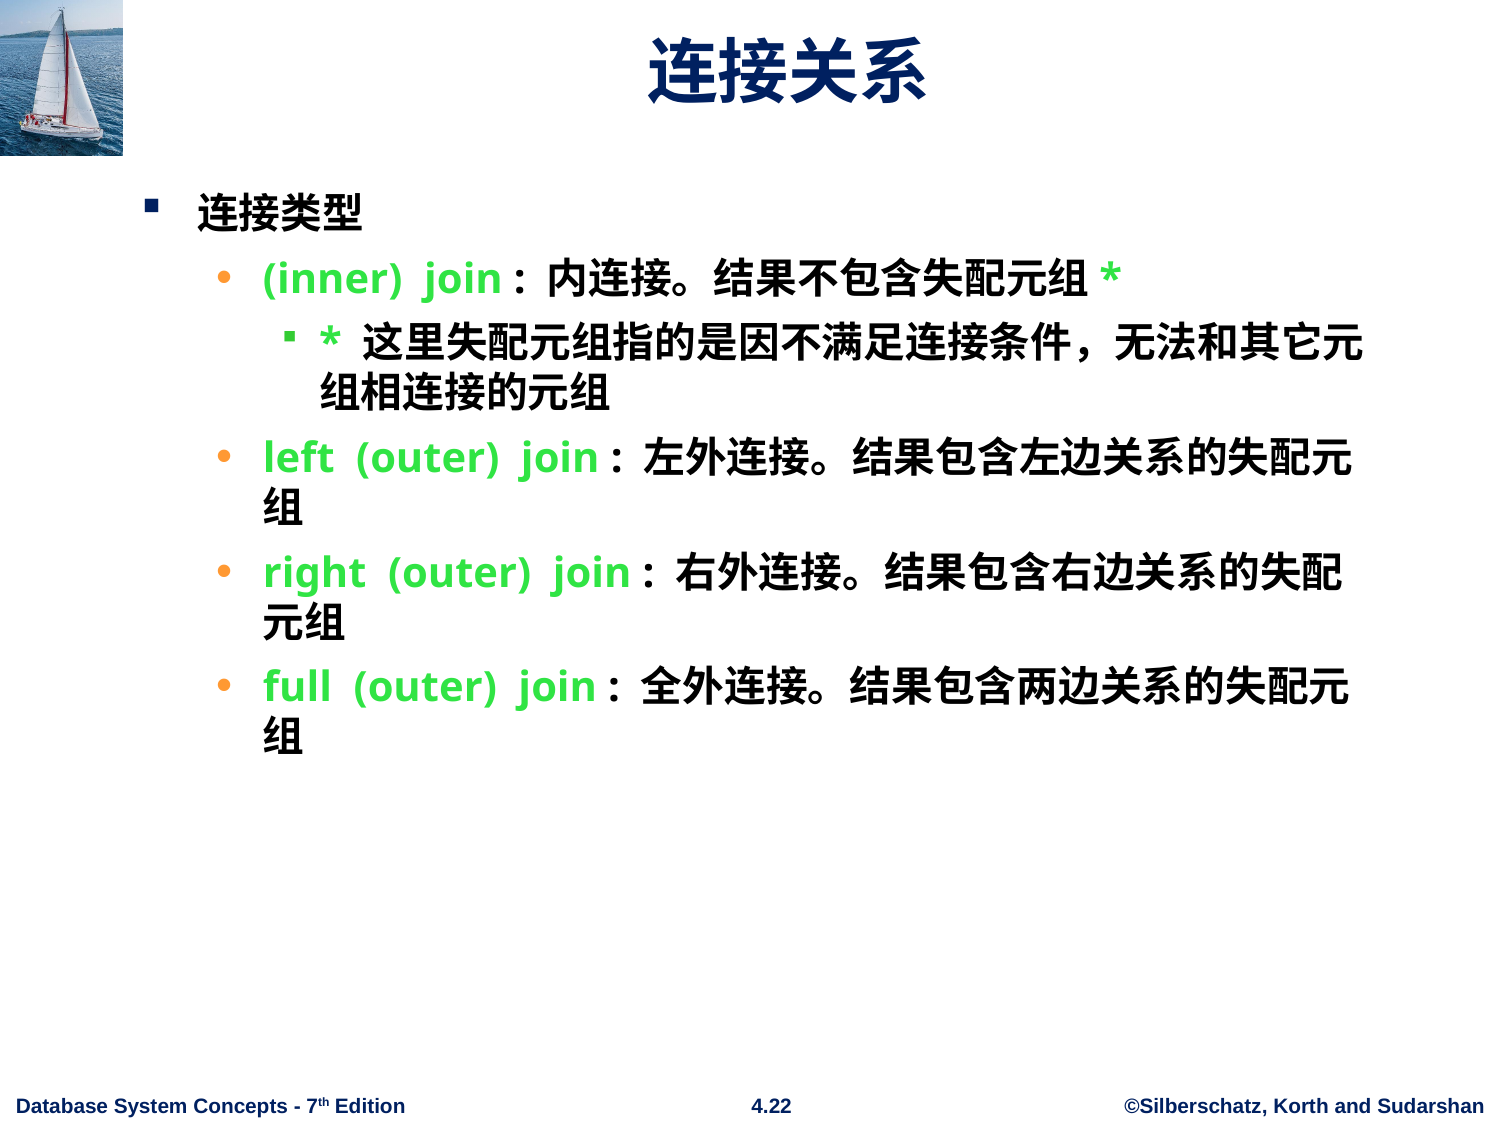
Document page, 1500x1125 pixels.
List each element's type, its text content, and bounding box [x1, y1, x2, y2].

picture [0, 0, 123, 156]
list 连接类型 (inner) join : 内连接。结果不包含失配元组* * 这里失配元组指的是因不满足连接条件，无法和其它元组相连接的元组 left (outer) join : 左外连接。结果包含左边关系的失配元组 right (outer) join : 右外连接。结果包含右边关系的失配元组 full (outer) join : 全外连接。结果包含两边关系的失配元组 [126, 179, 1391, 984]
title 连接关系 [125, 18, 1452, 120]
